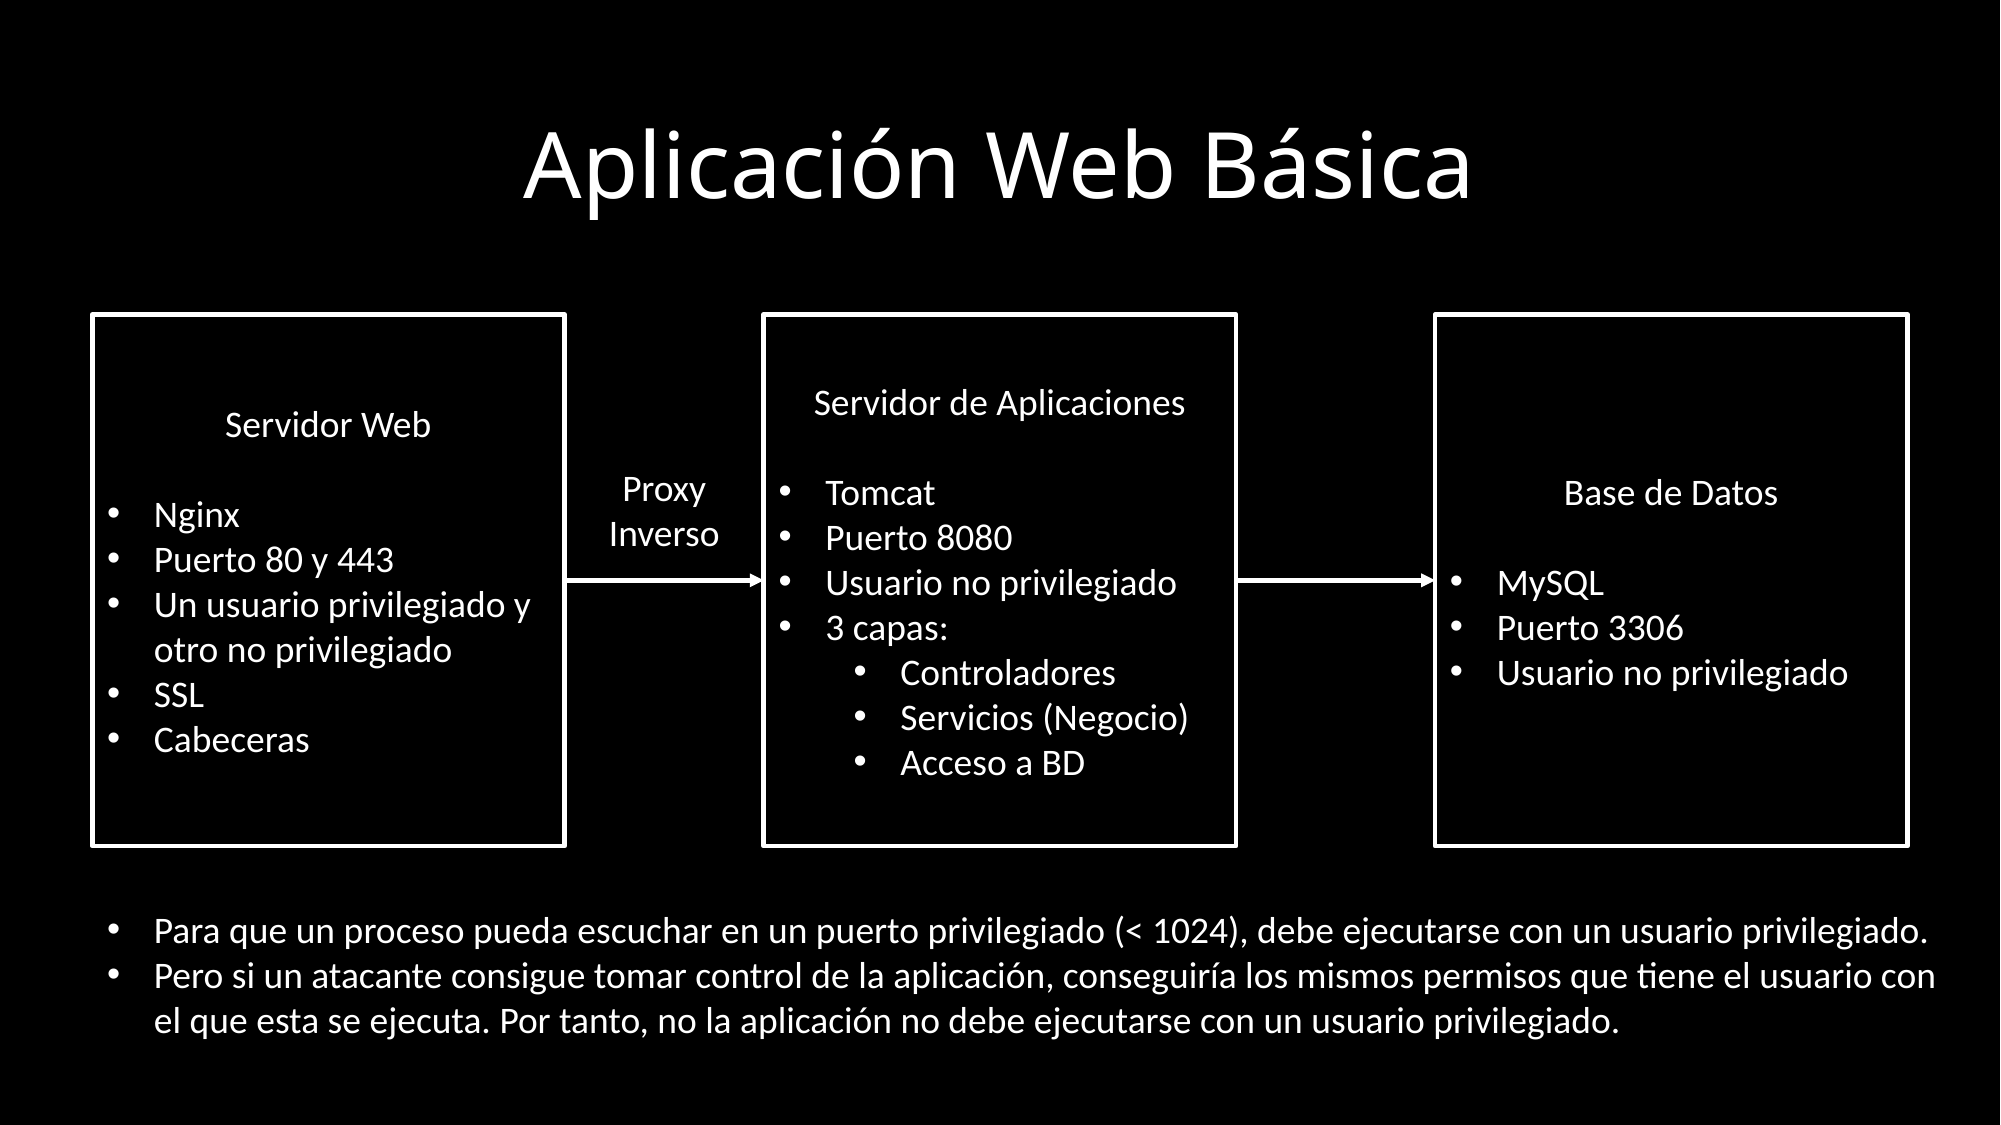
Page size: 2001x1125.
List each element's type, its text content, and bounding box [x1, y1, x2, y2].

text_box Base de Datos MySQL Puerto 3306 Usuario no privilegiado [1435, 314, 1908, 846]
text_box Para que un proceso pueda escuchar en un puerto privilegiado (< 1024), debe ejecutarse con un usuario privilegiado. Pero si un atacante consigue tomar control de la aplicación, conseguiría los mismos permisos que tiene el usuario con el que esta se ejecuta. Por tanto, no la aplicación no debe ejecutarse con un usuario privilegiado. [92, 898, 1972, 1049]
text_box Servidor Web Nginx Puerto 80 y 443 Un usuario privilegiado y otro no privilegiado SSL Cabeceras [92, 314, 565, 846]
title Aplicación Web Básica [137, 59, 1863, 278]
text_box Servidor de Aplicaciones Tomcat Puerto 8080 Usuario no privilegiado 3 capas: Controladores Servicios (Negocio) Acceso a BD [763, 314, 1237, 846]
text_box Proxy Inverso [589, 456, 739, 562]
